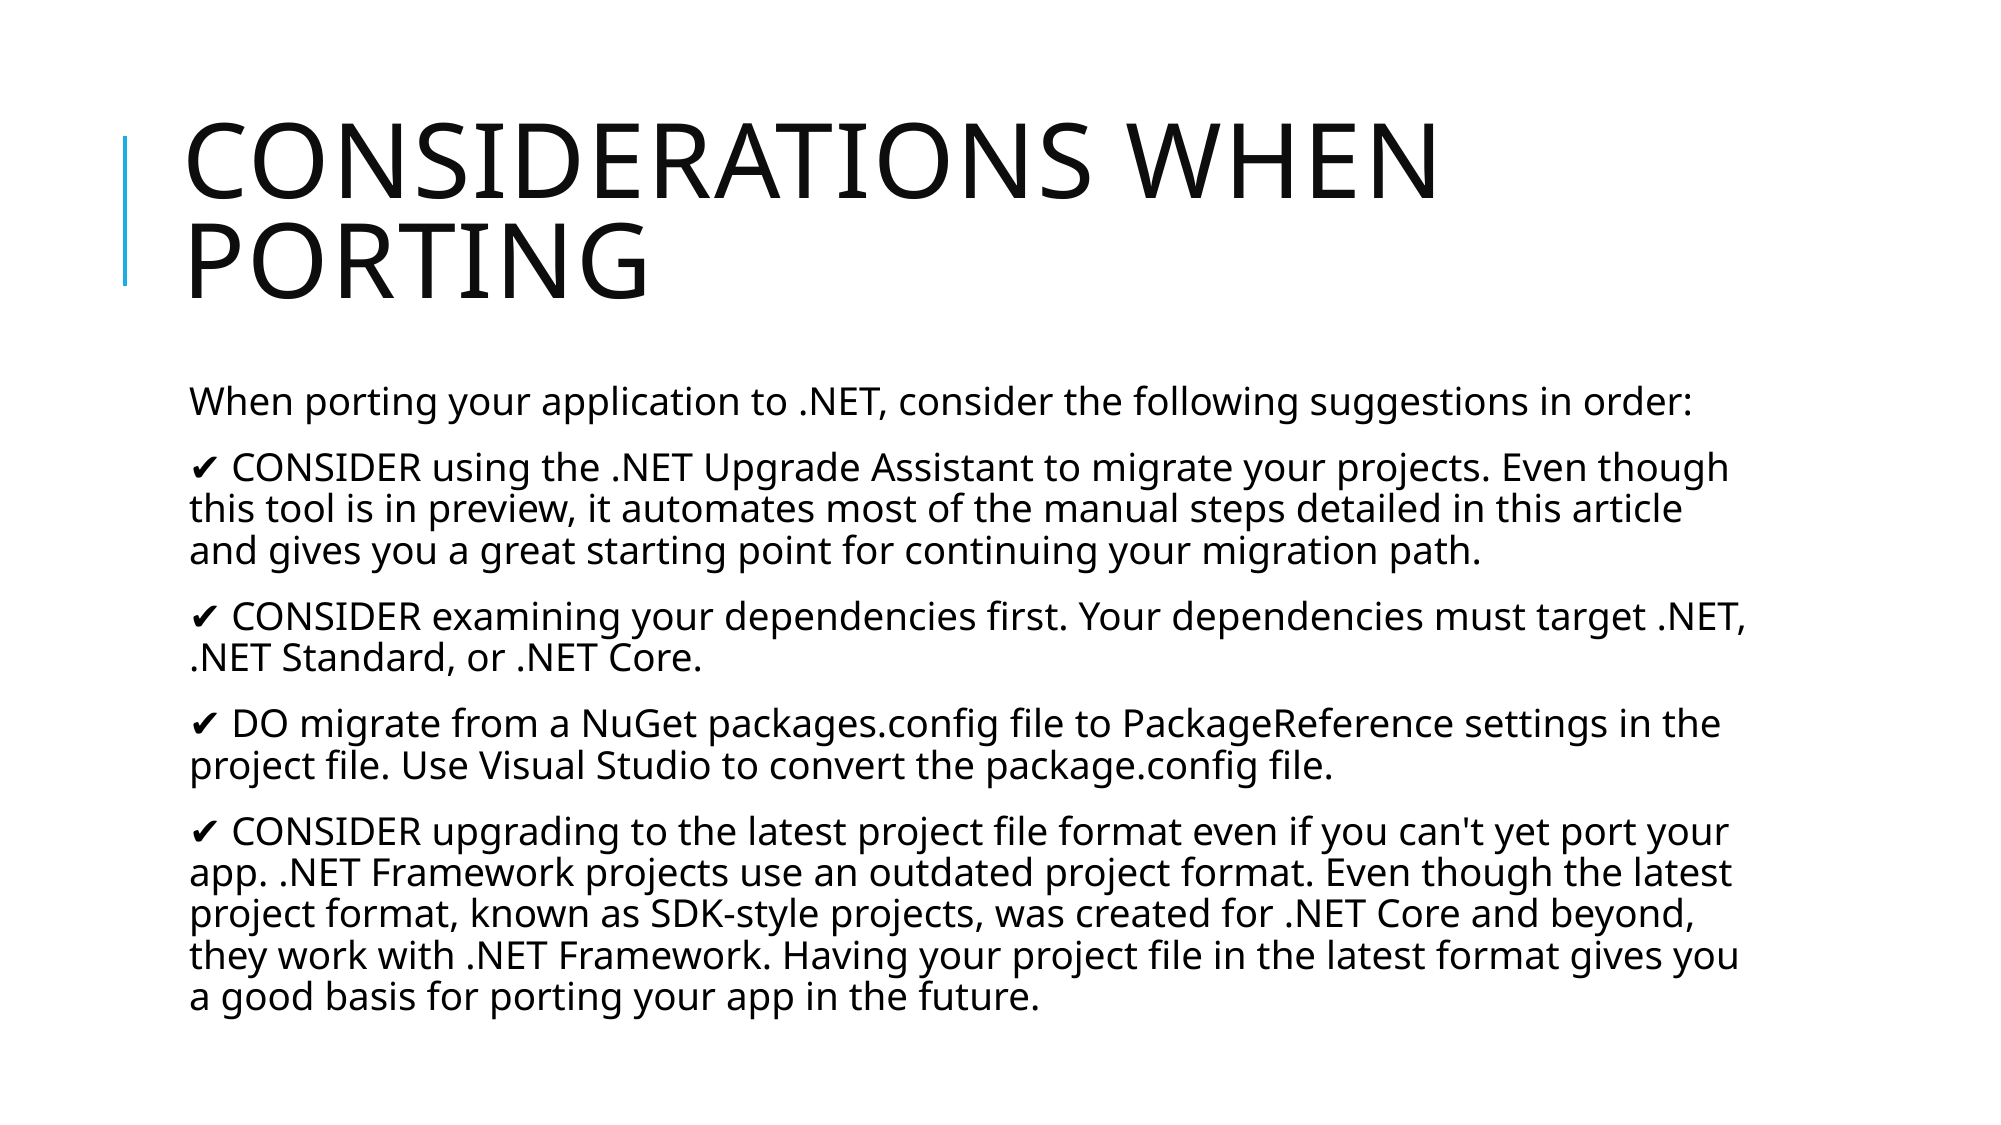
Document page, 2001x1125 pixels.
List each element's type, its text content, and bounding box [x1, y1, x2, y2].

title Considerations when porting [168, 96, 1763, 342]
list When porting your application to .NET, consider the following suggestions in order: ✔️ CONSIDER using the .NET Upgrade Assistant to migrate your projects. Even though this tool is in preview, it automates most of the manual steps detailed in this article and gives you a great starting point for continuing your migration path. ✔️ CONSIDER examining your dependencies first. Your dependencies must target .NET, .NET Standard, or .NET Core. ✔️ DO migrate from a NuGet packages.config file to PackageReference settings in the project file. Use Visual Studio to convert the package.config file. ✔️ CONSIDER upgrading to the latest project file format even if you can't yet port your app. .NET Framework projects use an outdated project format. Even though the latest project format, known as SDK-style projects, was created for .NET Core and beyond, they work with .NET Framework. Having your project file in the latest format gives you a good basis for porting your app in the future. [168, 375, 1763, 1035]
